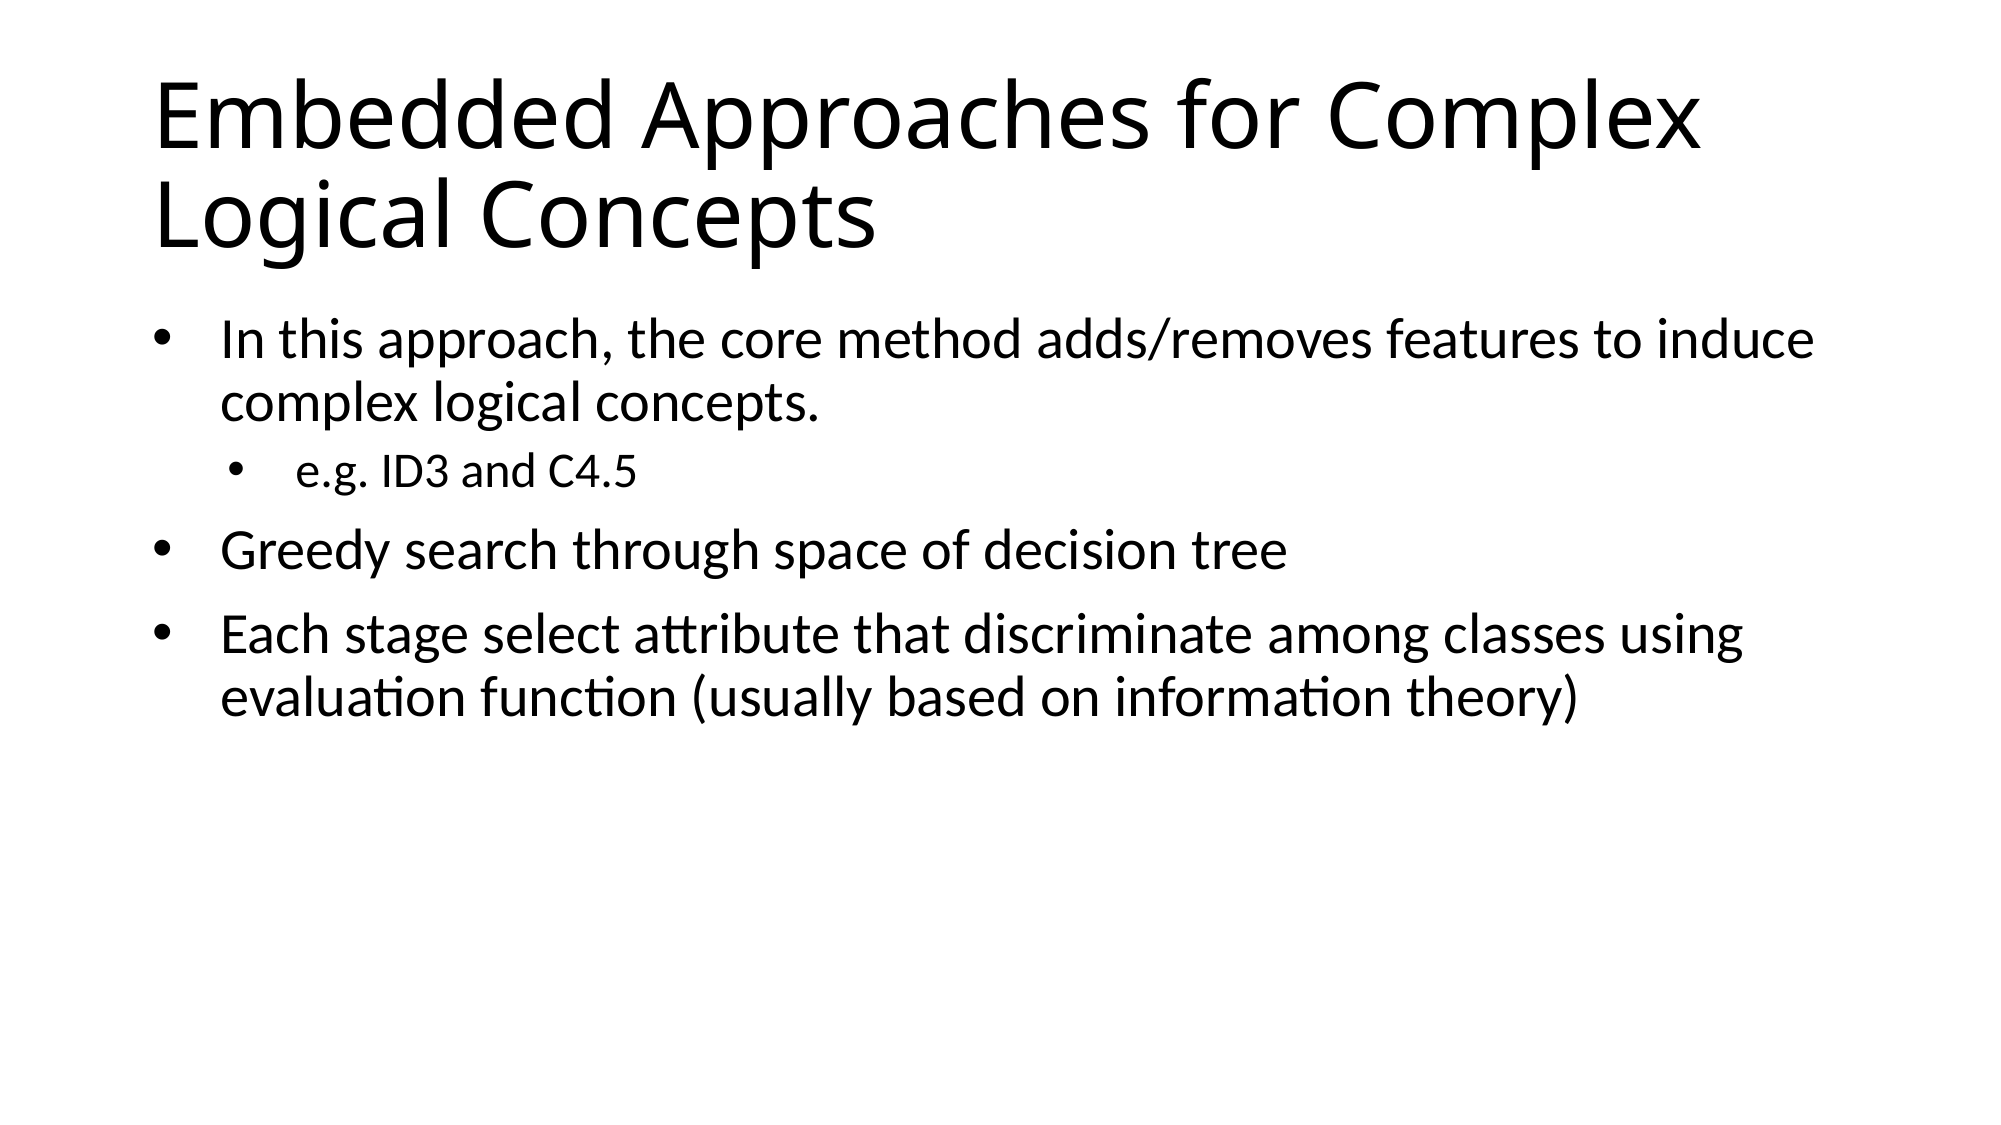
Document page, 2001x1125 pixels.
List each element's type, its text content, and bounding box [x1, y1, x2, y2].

title Embedded Approaches for Complex Logical Concepts [137, 59, 1863, 278]
list In this approach, the core method adds/removes features to induce complex logical concepts. e.g. ID3 and C4.5 Greedy search through space of decision tree Each stage select attribute that discriminate among classes using evaluation function (usually based on information theory) [137, 300, 1863, 1015]
